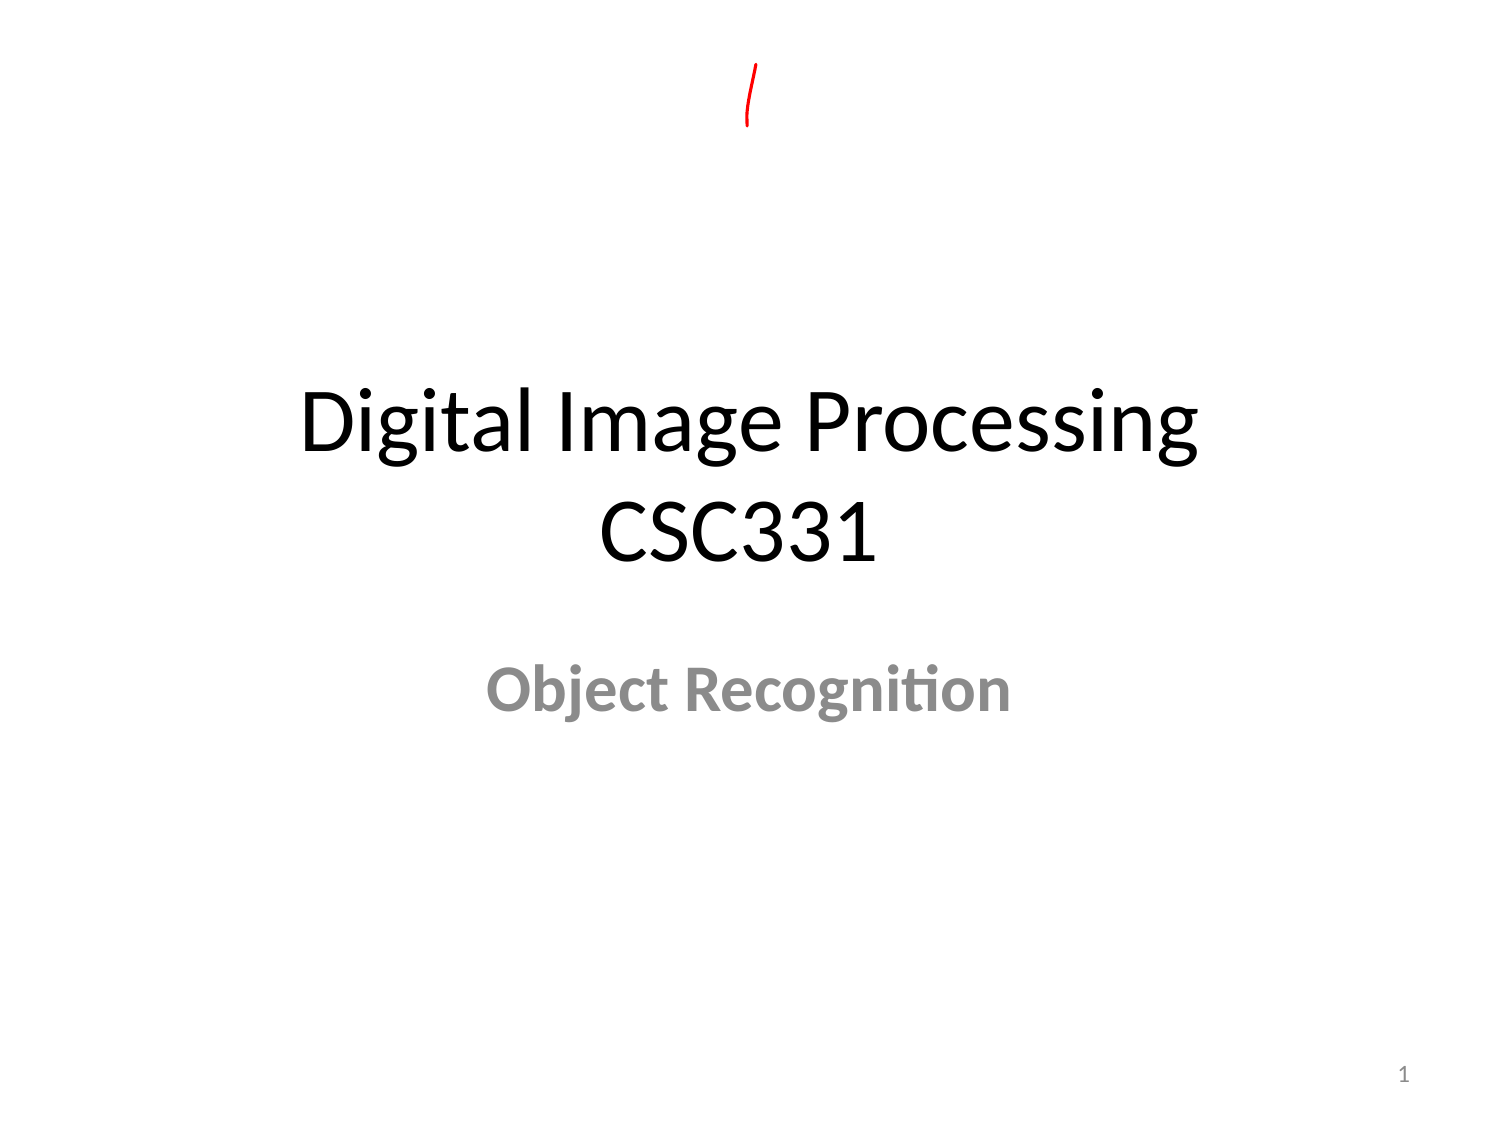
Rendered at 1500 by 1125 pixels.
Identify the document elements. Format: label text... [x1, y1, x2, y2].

subtitle Object Recognition [225, 637, 1275, 925]
title Digital Image Processing CSC331 [112, 349, 1388, 591]
slide_number 1 [1074, 1042, 1425, 1103]
